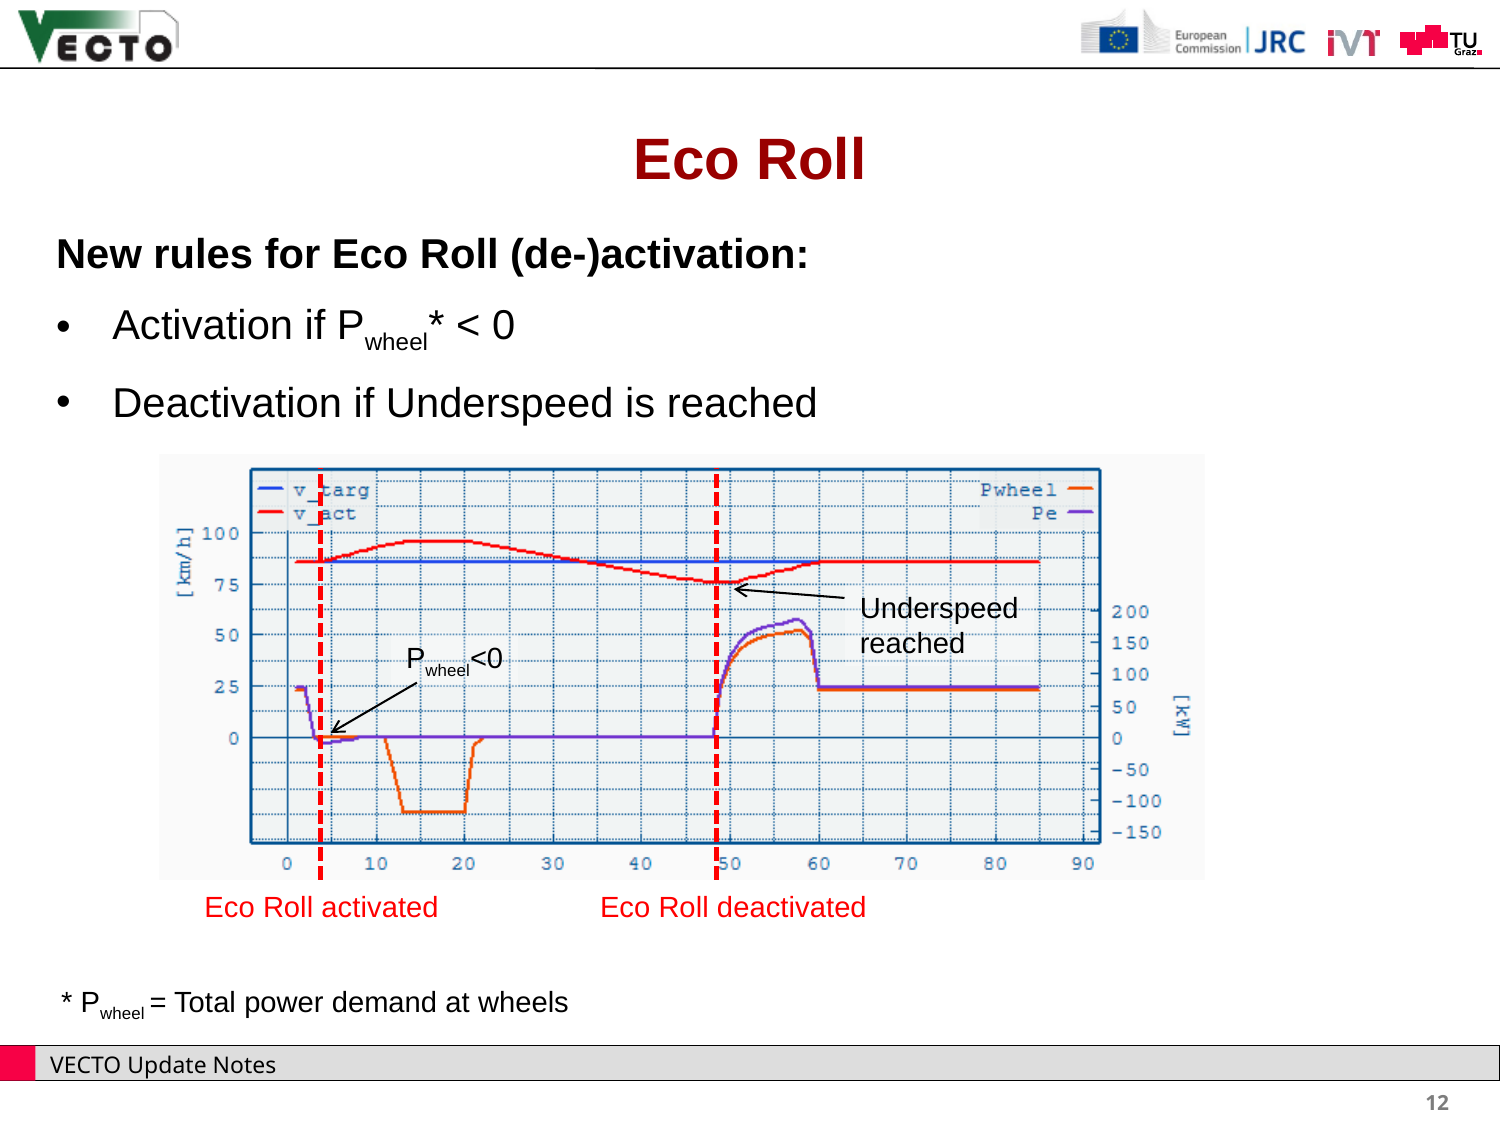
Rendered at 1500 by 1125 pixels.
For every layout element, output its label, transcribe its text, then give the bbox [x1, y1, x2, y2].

picture [1328, 30, 1380, 56]
picture [159, 454, 1205, 880]
text_box New rules for Eco Roll (de-)activation: Activation if Pwheel* < 0 Deactivation if Underspeed is reached [41, 219, 1436, 434]
picture [17, 9, 179, 65]
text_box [330, 682, 418, 734]
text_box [733, 588, 845, 599]
text_box * Pwheel = Total power demand at wheels [46, 975, 585, 1031]
text_box Eco Roll deactivated [585, 889, 883, 932]
text_box Eco Roll [0, 127, 1500, 185]
text_box Eco Roll activated [189, 889, 455, 932]
picture [1080, 7, 1306, 54]
